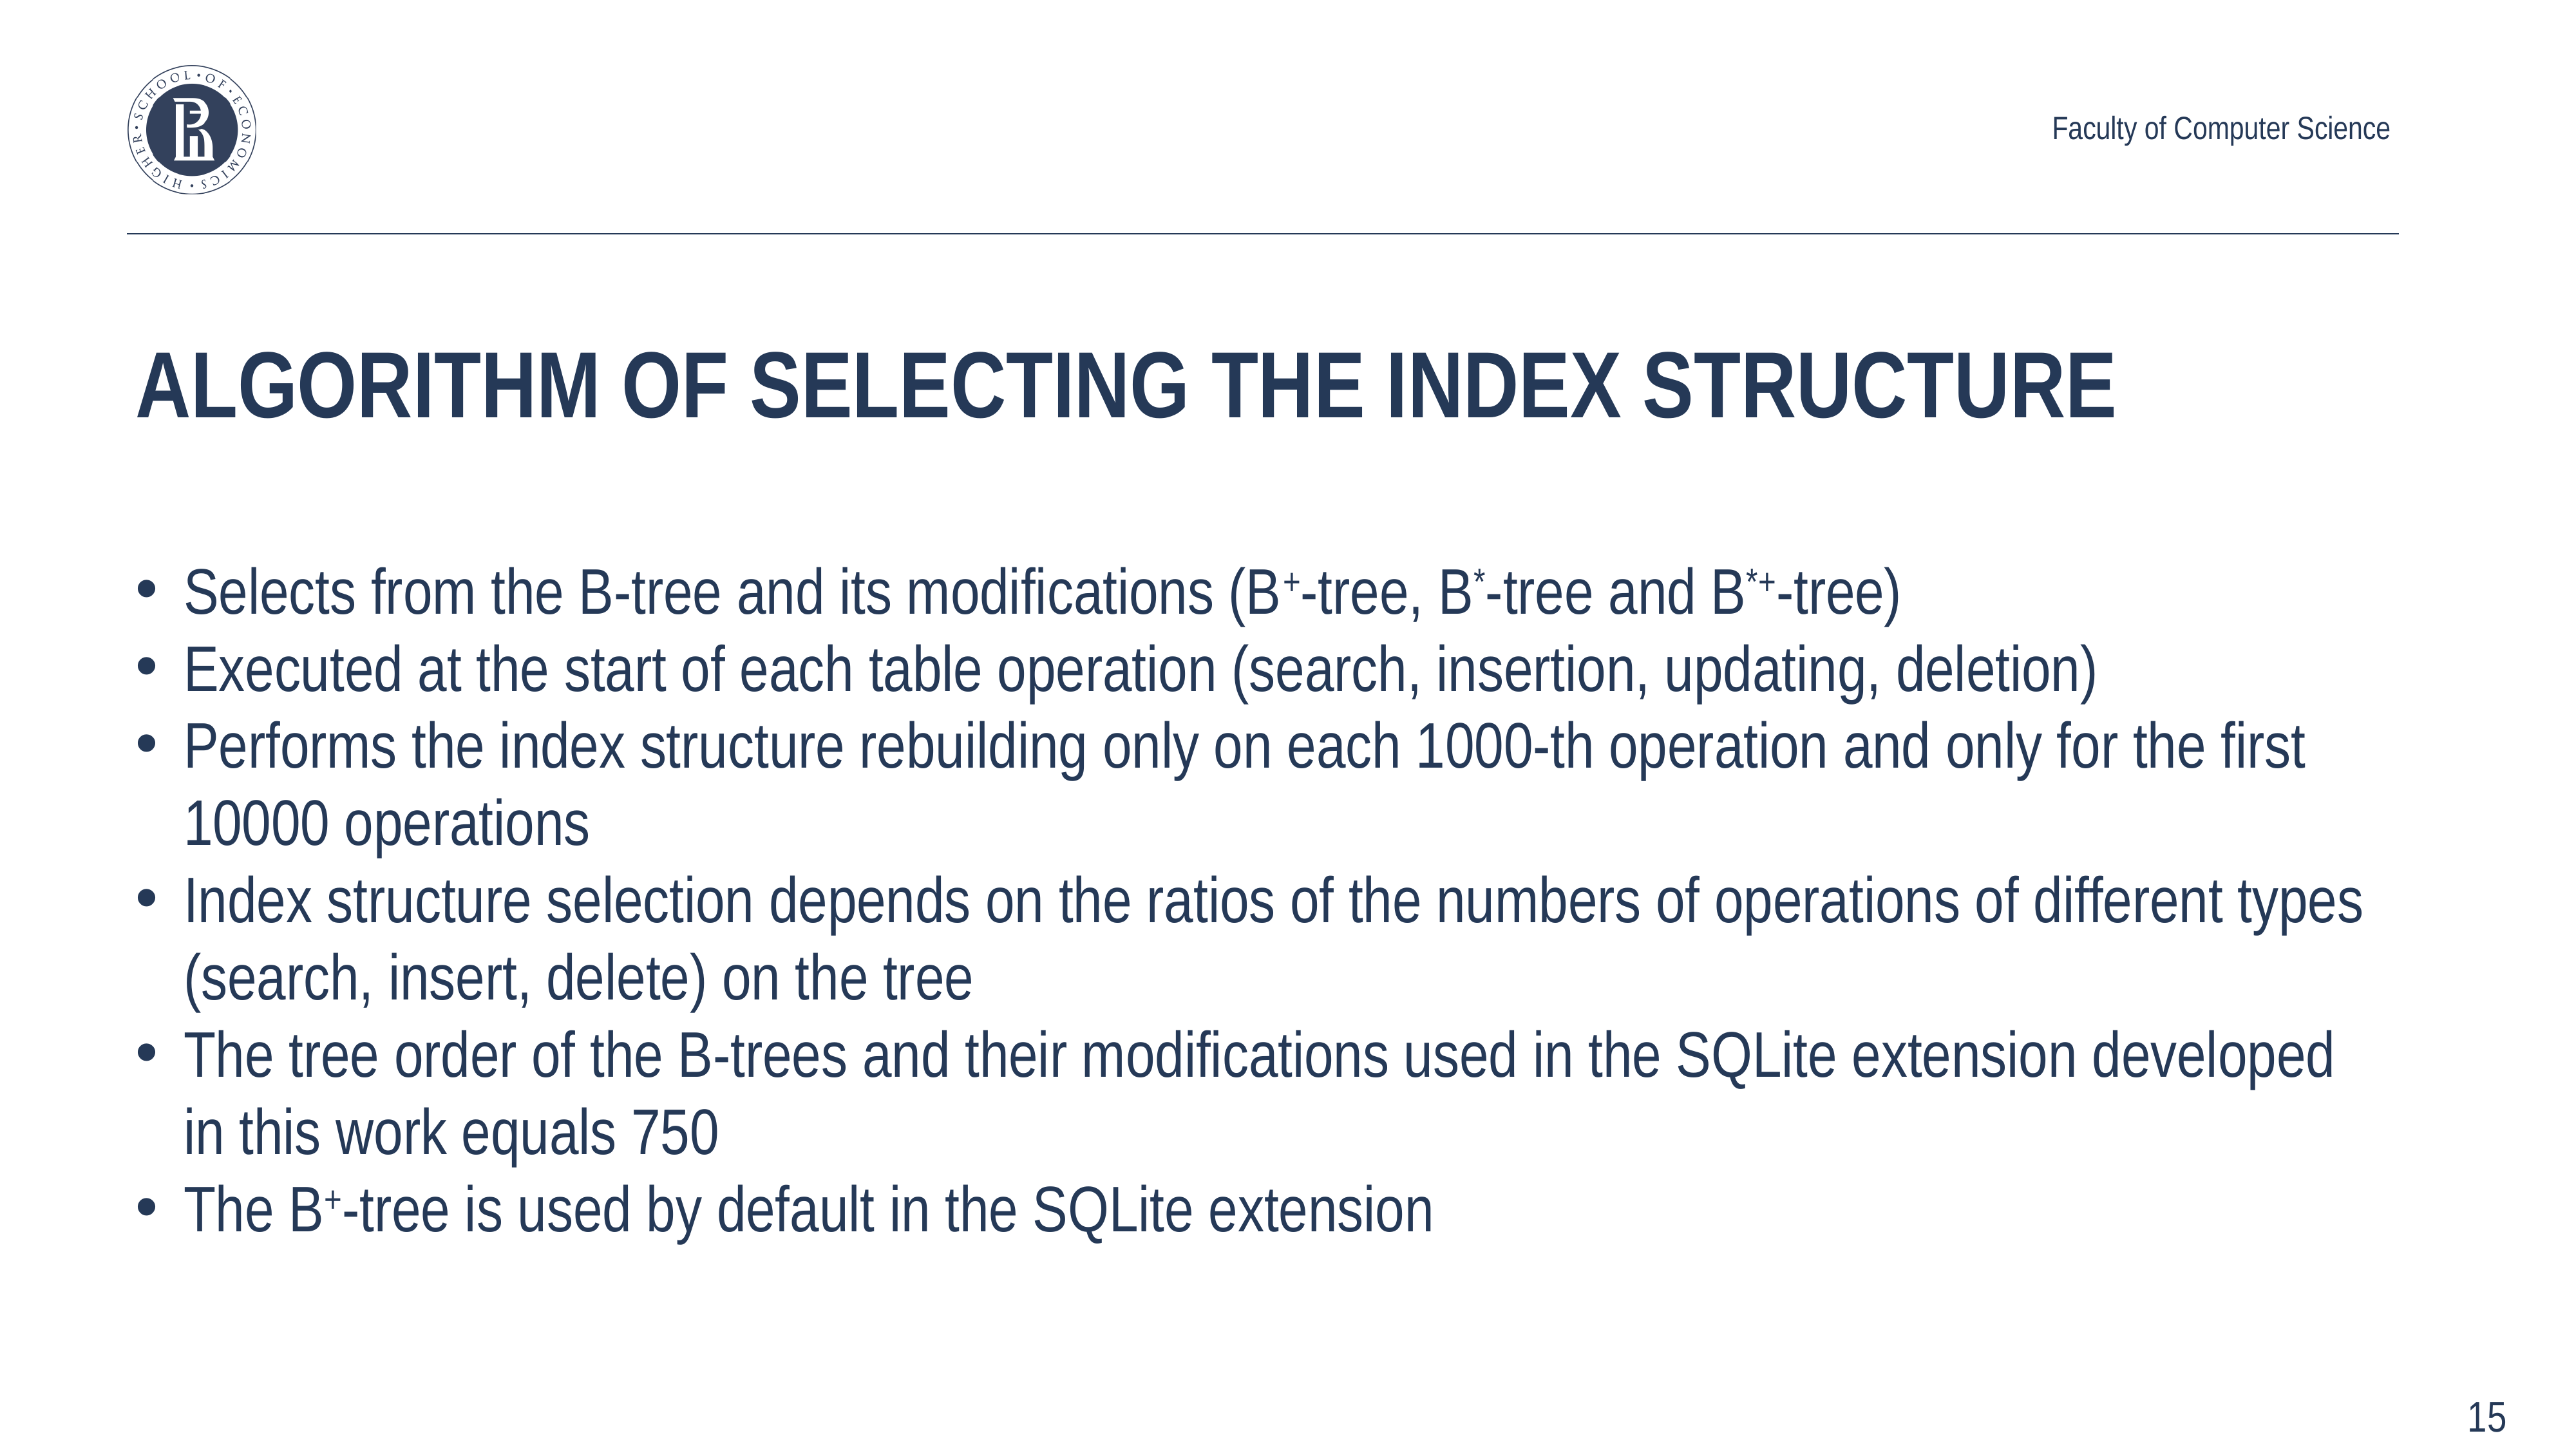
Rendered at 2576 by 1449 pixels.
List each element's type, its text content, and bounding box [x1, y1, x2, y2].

text_box Faculty of Computer Science [1198, 100, 2399, 154]
text_box 15 [2399, 1381, 2575, 1448]
picture [128, 65, 256, 194]
text_box Selects from the B-tree and its modifications (B+-tree, B*-tree and B*+-tree) Executed at the start of each table operation (search, insertion, updating, deletion) Performs the index structure rebuilding only on each 1000-th operation and only for the first 10000 operations Index structure selection depends on the ratios of the numbers of operations of different types (search, insert, delete) on the tree The tree order of the B-trees and their modifications used in the SQLite extension developed in this work equals 750 The B+-tree is used by default in the SQLite extension [128, 542, 2400, 1384]
text_box Algorithm of Selecting the Index Structure [128, 316, 2399, 542]
